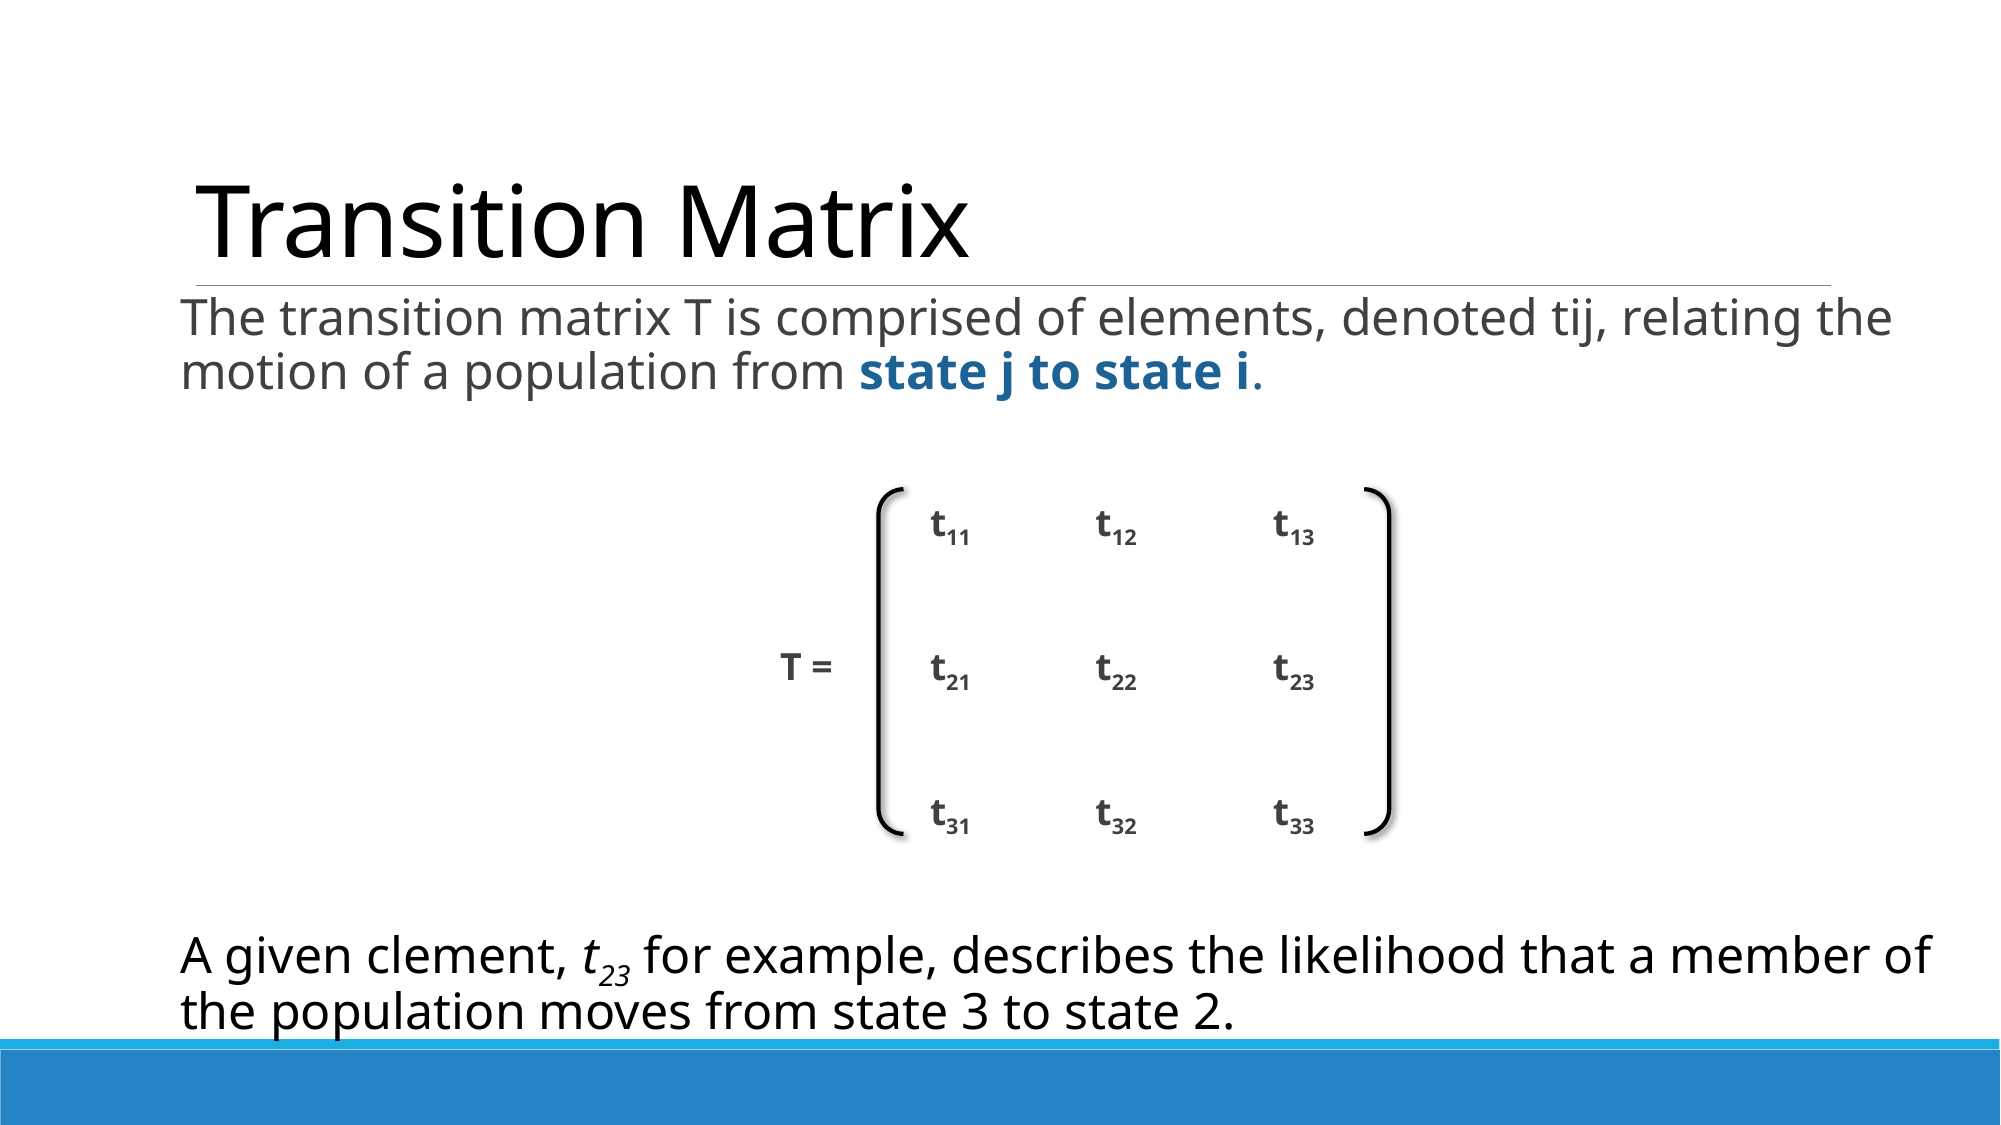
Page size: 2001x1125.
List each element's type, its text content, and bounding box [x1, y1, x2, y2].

text_box [876, 487, 1392, 836]
list The transition matrix T is comprised of elements, denoted tij, relating the motion of a population from state j to state i. t11 t12 t13 T = t21 t22 t23 t31 t32 t33 A given clement, t23 for example, describes the likelihood that a member of the population moves from state 3 to state 2. [180, 285, 1981, 1047]
title Transition Matrix [180, 47, 1830, 285]
